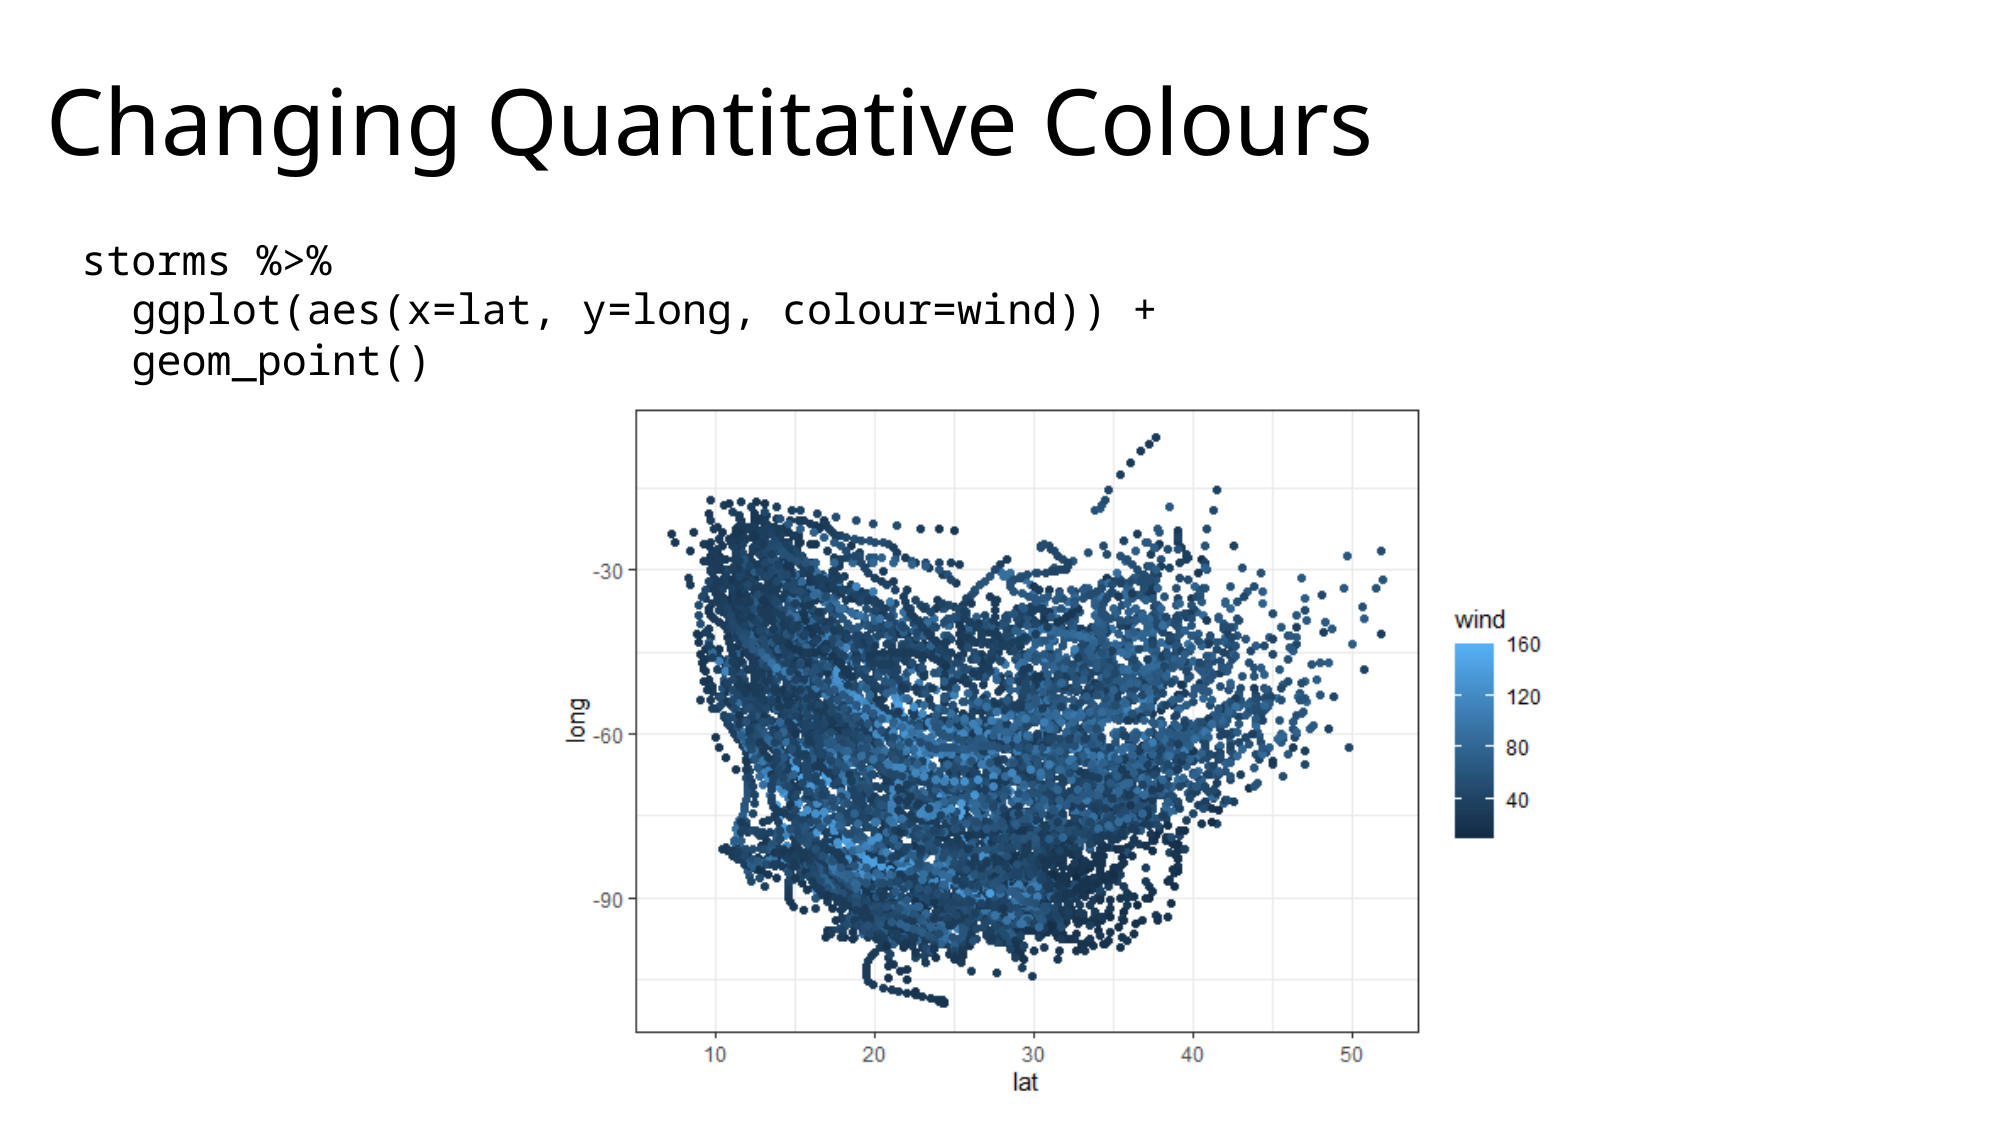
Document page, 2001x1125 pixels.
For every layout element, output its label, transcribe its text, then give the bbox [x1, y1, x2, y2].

title Changing Quantitative Colours [31, 17, 1757, 235]
picture [551, 398, 1567, 1108]
text_box storms %>% ggplot(aes(x=lat, y=long, colour=wind)) + geom_point() [66, 225, 1199, 391]
